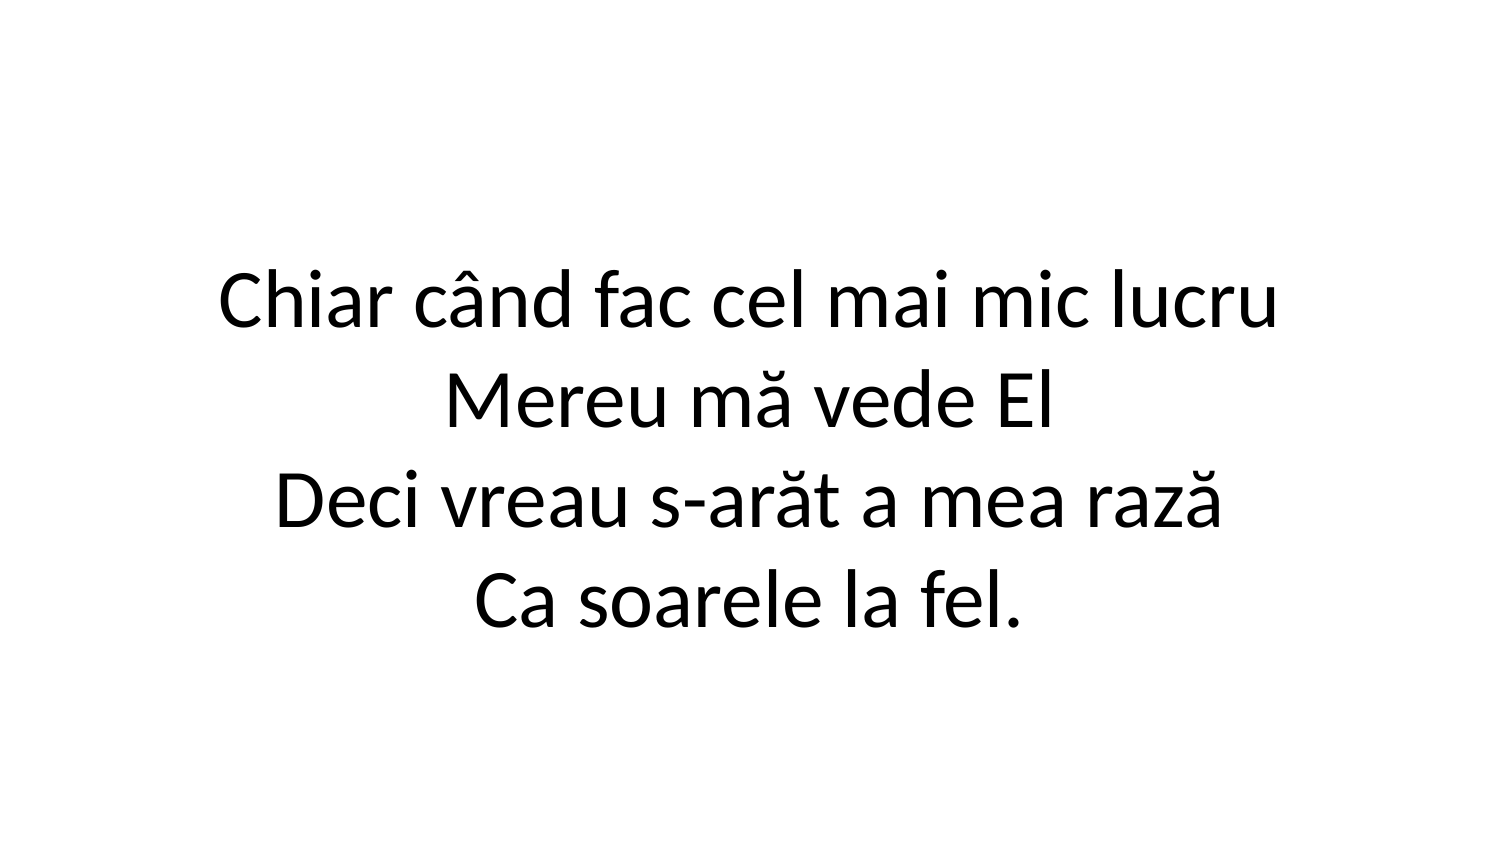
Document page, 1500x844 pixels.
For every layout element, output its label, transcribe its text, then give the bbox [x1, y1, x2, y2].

text_box Chiar când fac cel mai mic lucru Mereu mă vede El Deci vreau s-arăt a mea rază Ca soarele la fel. [203, 192, 1297, 652]
